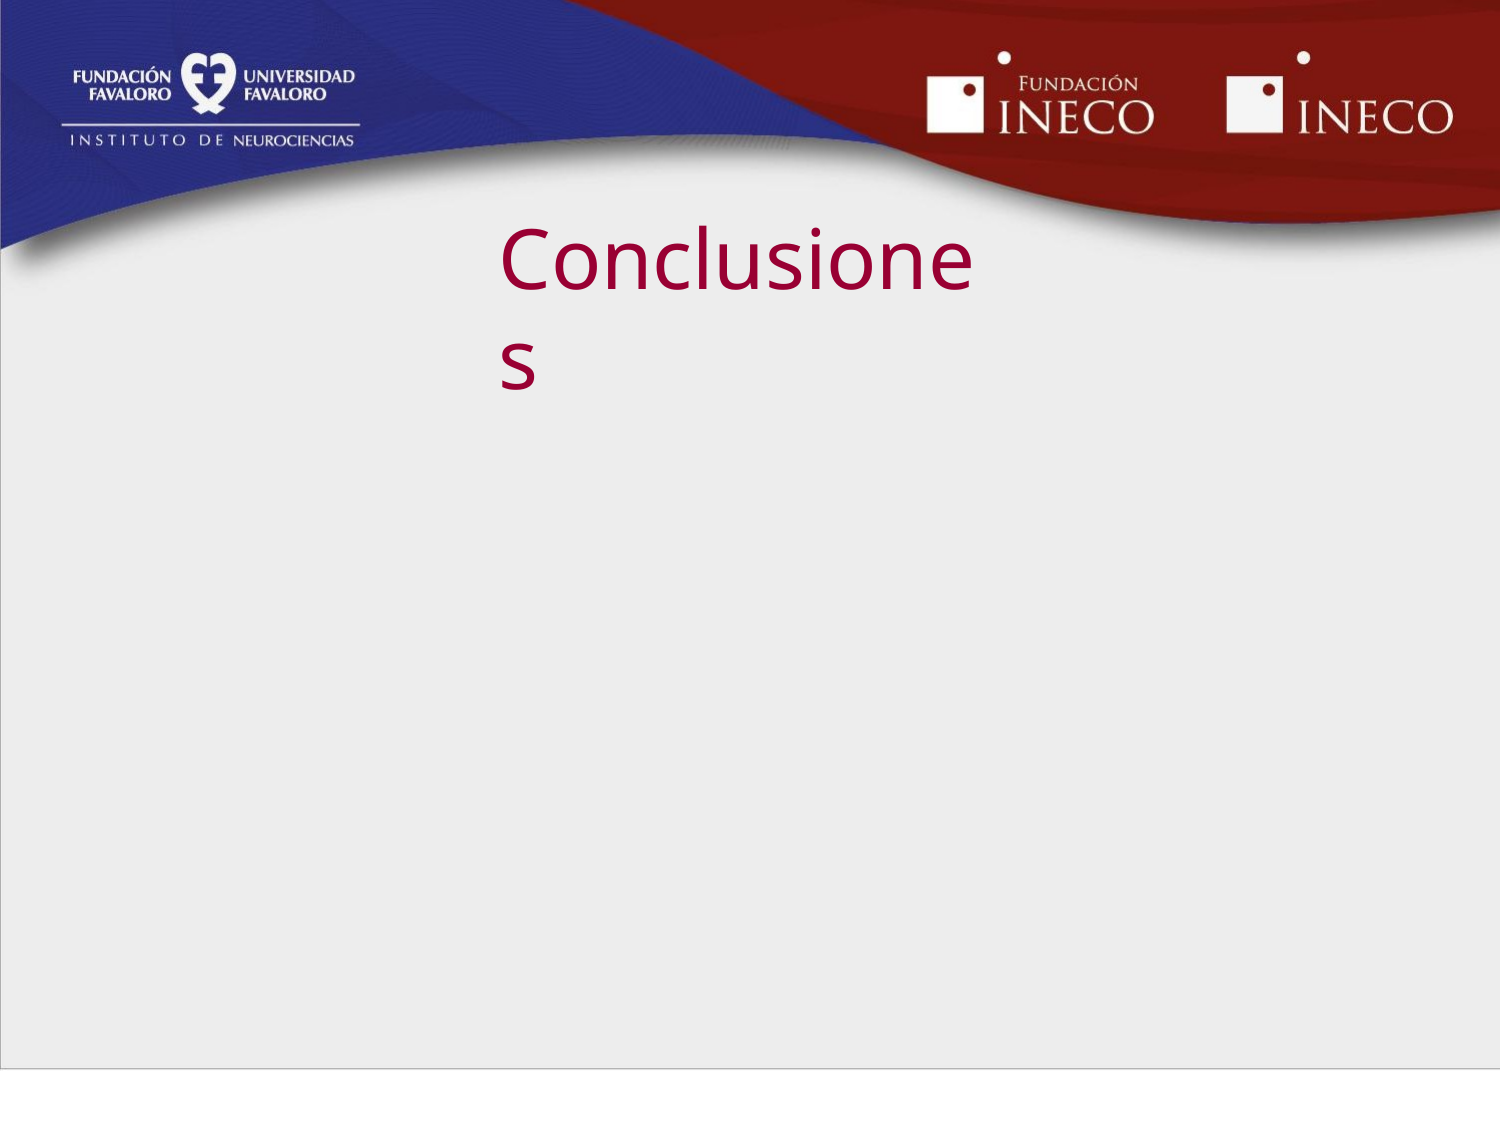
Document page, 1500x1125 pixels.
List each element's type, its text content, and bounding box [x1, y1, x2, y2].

title Conclusiones [496, 204, 1002, 407]
picture [0, 0, 1500, 1071]
